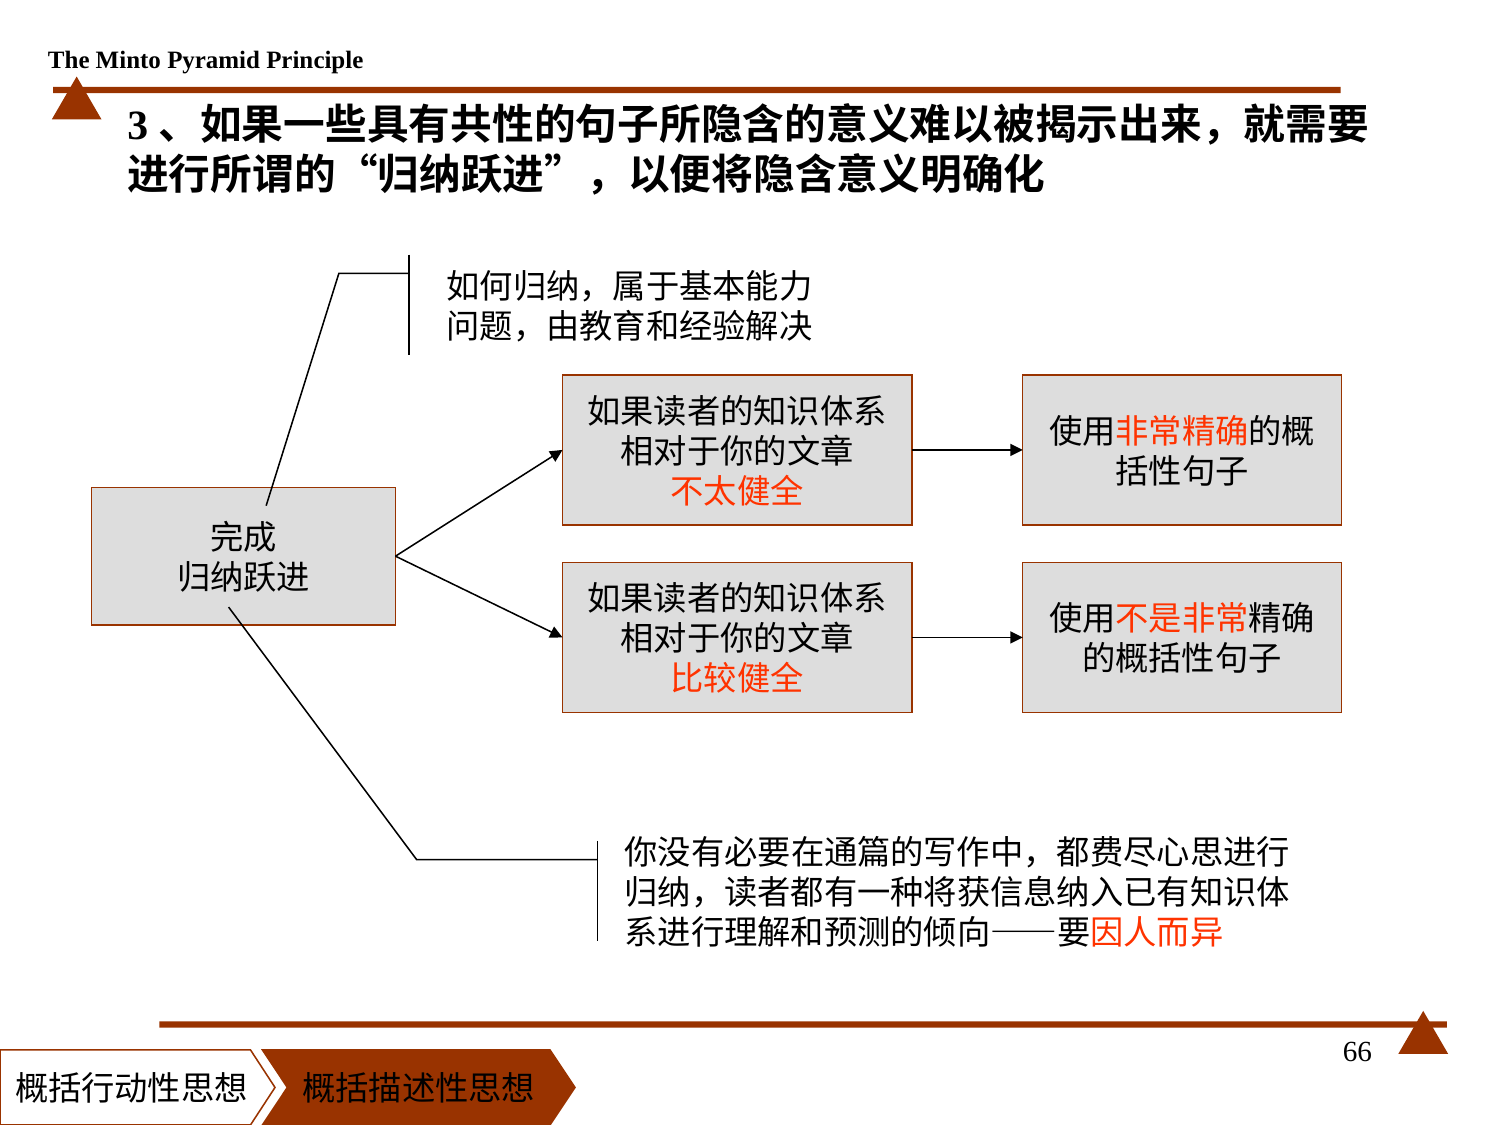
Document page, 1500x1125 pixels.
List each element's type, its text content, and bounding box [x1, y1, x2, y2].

text_box 概括描述性思想 [262, 1049, 575, 1125]
text_box 如何归纳，属于基本能力问题，由教育和经验解决 [421, 255, 838, 355]
title 3、如果一些具有共性的句子所隐含的意义难以被揭示出来，就需要进行所谓的“归纳跃进”，以便将隐含意义明确化 [112, 99, 1424, 197]
text_box 如果读者的知识体系相对于你的文章 比较健全 [562, 562, 912, 713]
text_box 你没有必要在通篇的写作中，都费尽心思进行归纳，读者都有一种将获信息纳入已有知识体系进行理解和预测的倾向——要因人而异 [610, 841, 1337, 941]
text_box 使用非常精确的概括性句子 [1022, 374, 1342, 525]
text_box 完成 归纳跃进 [91, 487, 395, 625]
text_box 使用不是非常精确的概括性句子 [1022, 562, 1342, 713]
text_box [395, 557, 563, 638]
slide_number 66 [1074, 1025, 1388, 1100]
text_box 概括行动性思想 [0, 1049, 276, 1125]
text_box 如果读者的知识体系相对于你的文章 不太健全 [562, 374, 912, 525]
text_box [395, 449, 563, 557]
